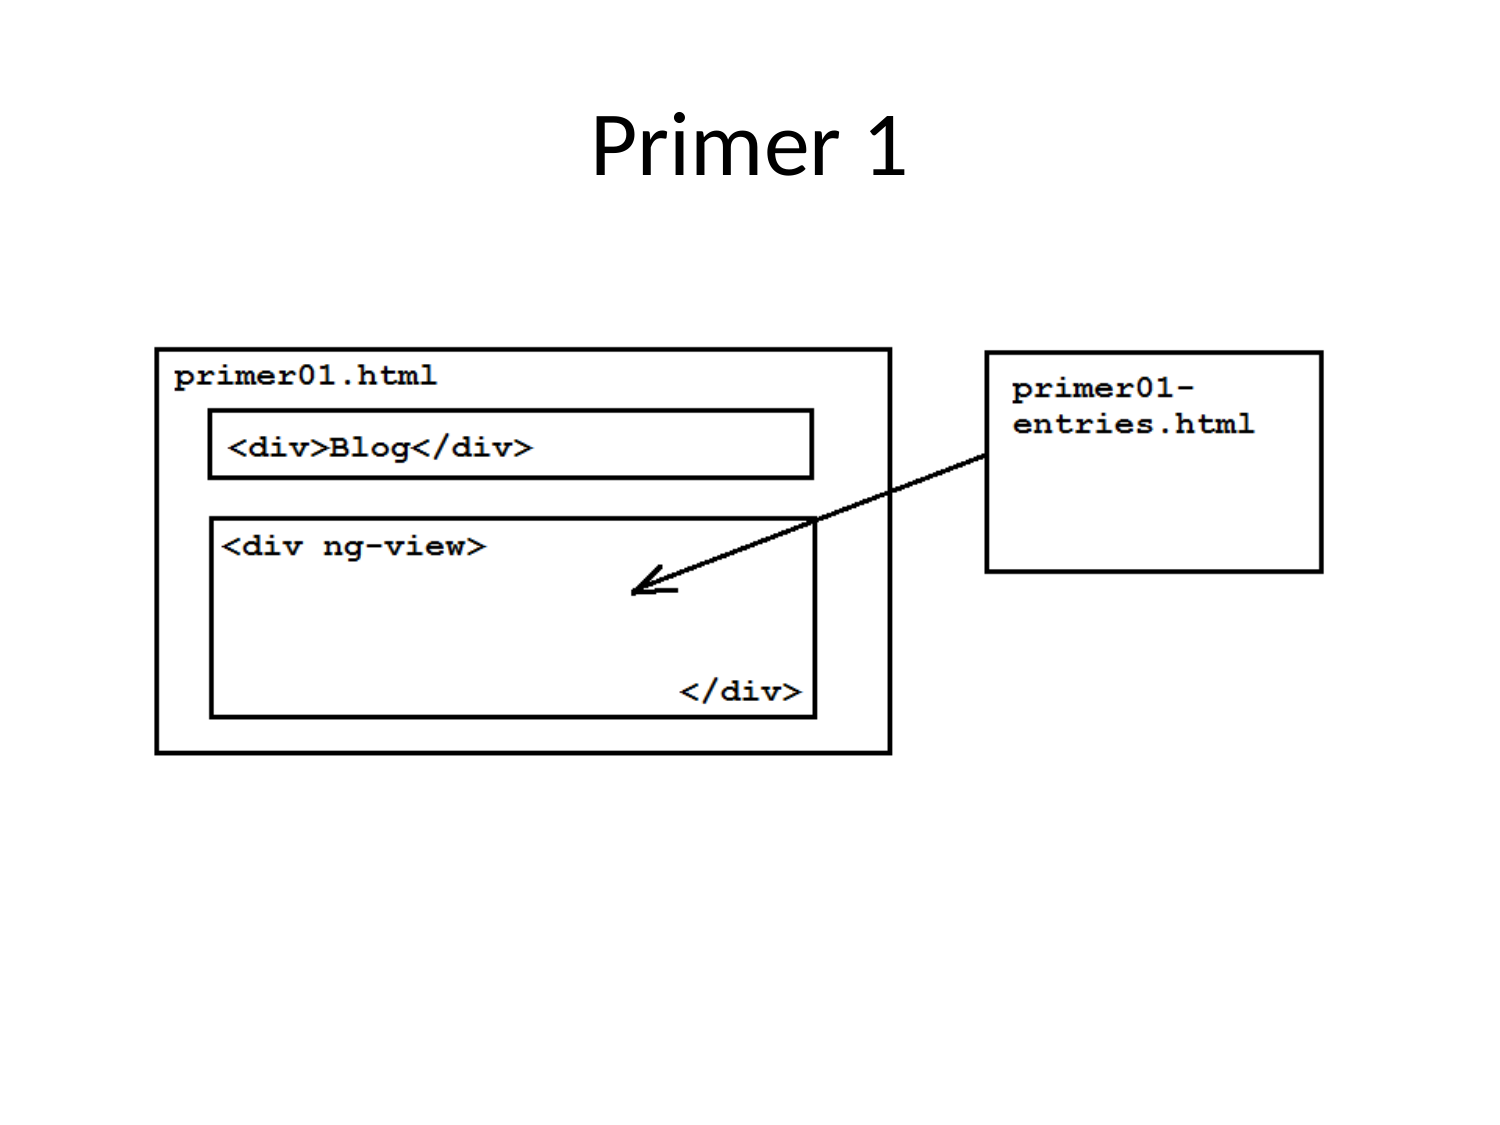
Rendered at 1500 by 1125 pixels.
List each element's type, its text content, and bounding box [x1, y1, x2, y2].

title Primer 1 [75, 45, 1425, 233]
picture [114, 302, 1386, 823]
